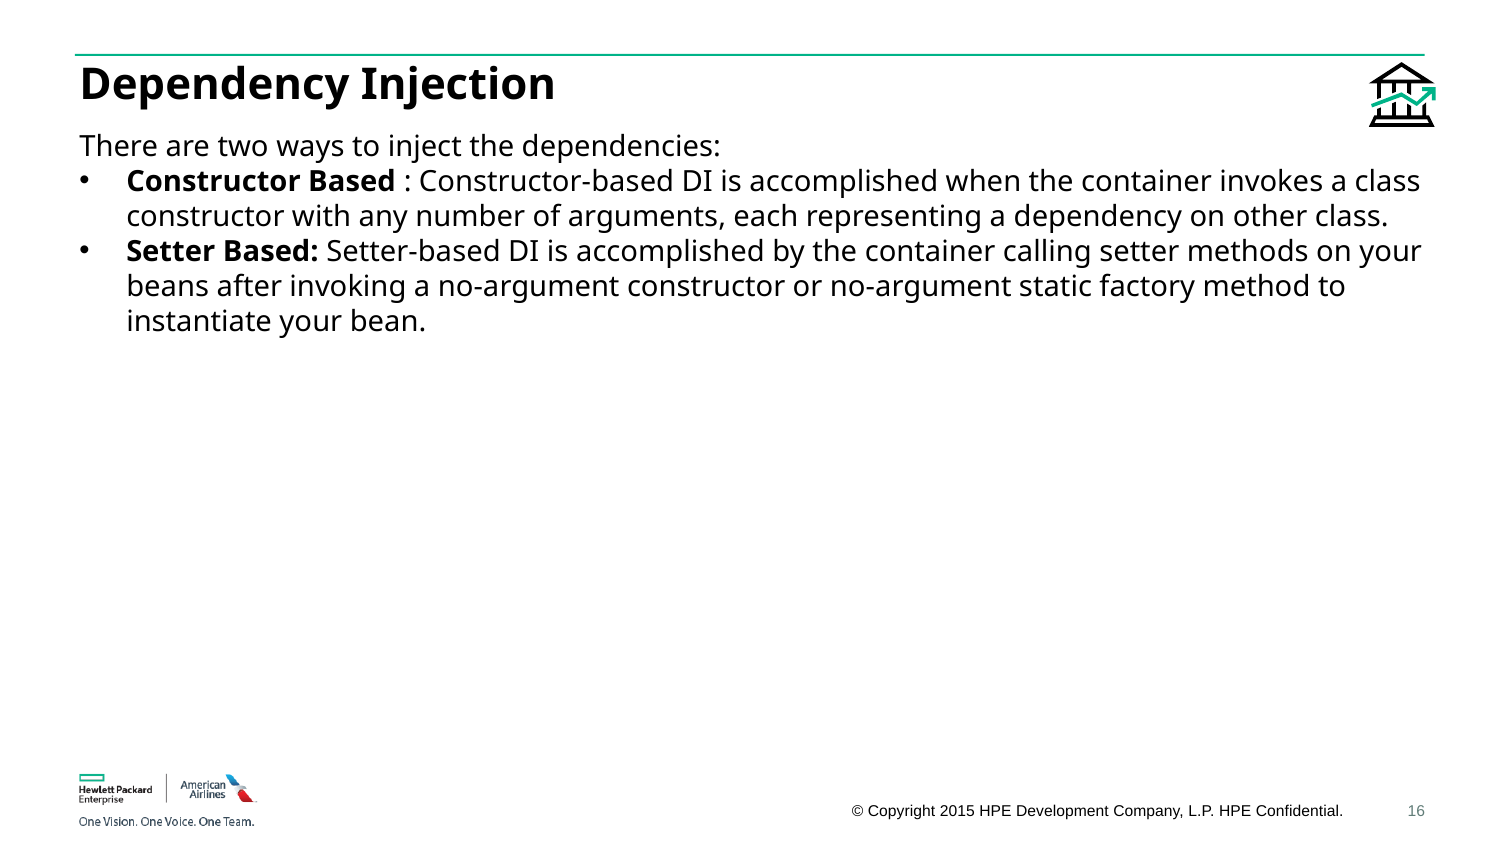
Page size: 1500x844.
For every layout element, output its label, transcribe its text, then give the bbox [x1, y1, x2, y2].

title Dependency Injection [79, 62, 1352, 116]
picture [74, 773, 258, 831]
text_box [1368, 62, 1436, 127]
text_box There are two ways to inject the dependencies: Constructor Based : Constructor-based DI is accomplished when the container invokes a class constructor with any number of arguments, each representing a dependency on other class. Setter Based: Setter-based DI is accomplished by the container calling setter methods on your beans after invoking a no-argument constructor or no-argument static factory method to instantiate your bean. [79, 126, 1435, 798]
slide_number 16 [1359, 791, 1425, 820]
